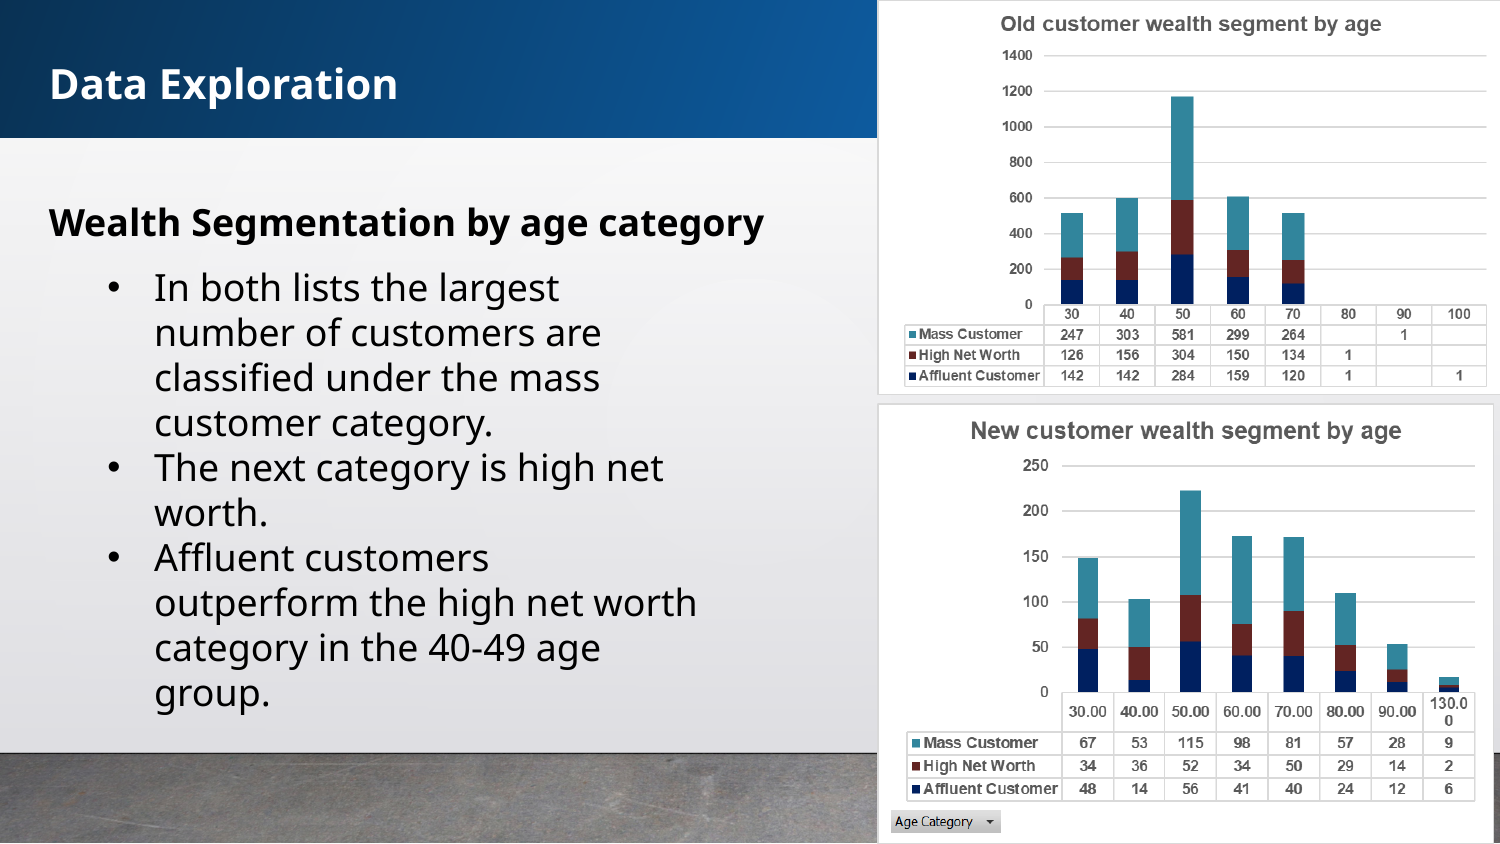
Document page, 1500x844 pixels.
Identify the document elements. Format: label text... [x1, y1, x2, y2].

text_box In both lists the largest number of customers are classified under the mass customer category. The next category is high net worth. Affluent customers outperform the high net worth category in the 40-49 age group. [92, 256, 720, 722]
picture [0, 403, 1500, 844]
text_box [0, 0, 876, 138]
text_box Wealth Segmentation by age category [33, 177, 876, 260]
picture [876, 0, 1500, 396]
text_box Data Exploration [33, 43, 876, 124]
